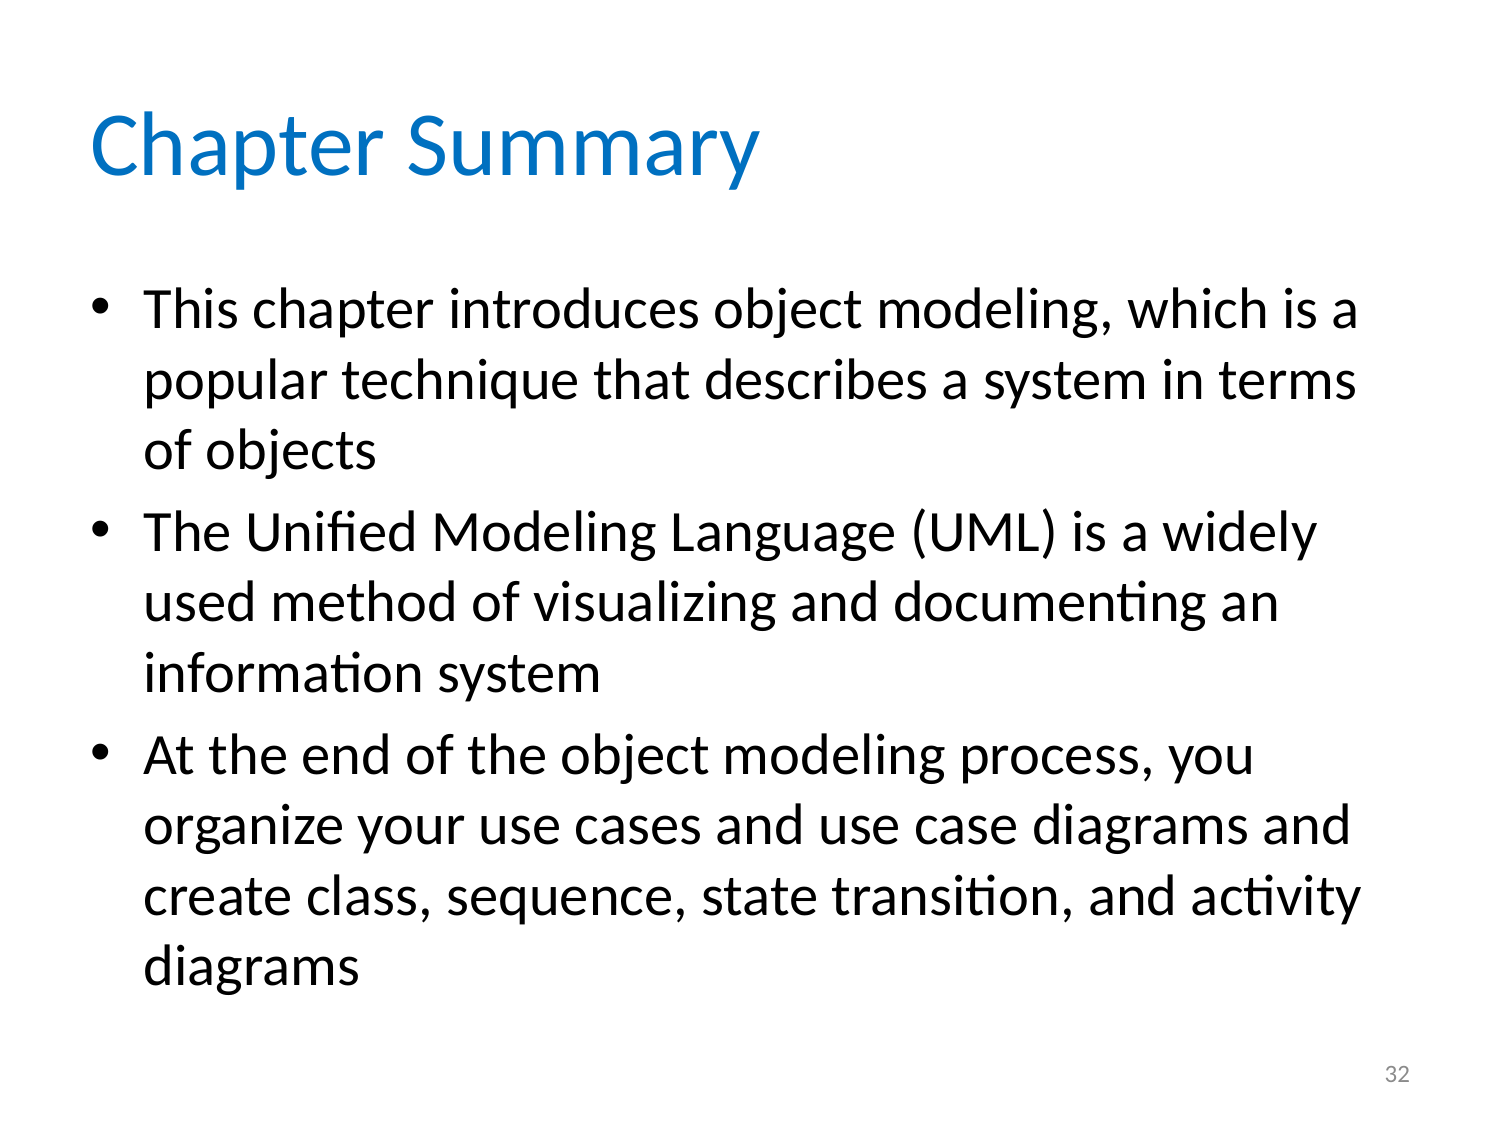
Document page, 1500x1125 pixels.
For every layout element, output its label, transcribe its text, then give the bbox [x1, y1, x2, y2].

title Chapter Summary [74, 44, 1426, 233]
slide_number 32 [1074, 1042, 1425, 1103]
list This chapter introduces object modeling, which is a popular technique that describes a system in terms of objects The Unified Modeling Language (UML) is a widely used method of visualizing and documenting an information system At the end of the object modeling process, you organize your use cases and use case diagrams and create class, sequence, state transition, and activity diagrams [74, 262, 1426, 1006]
